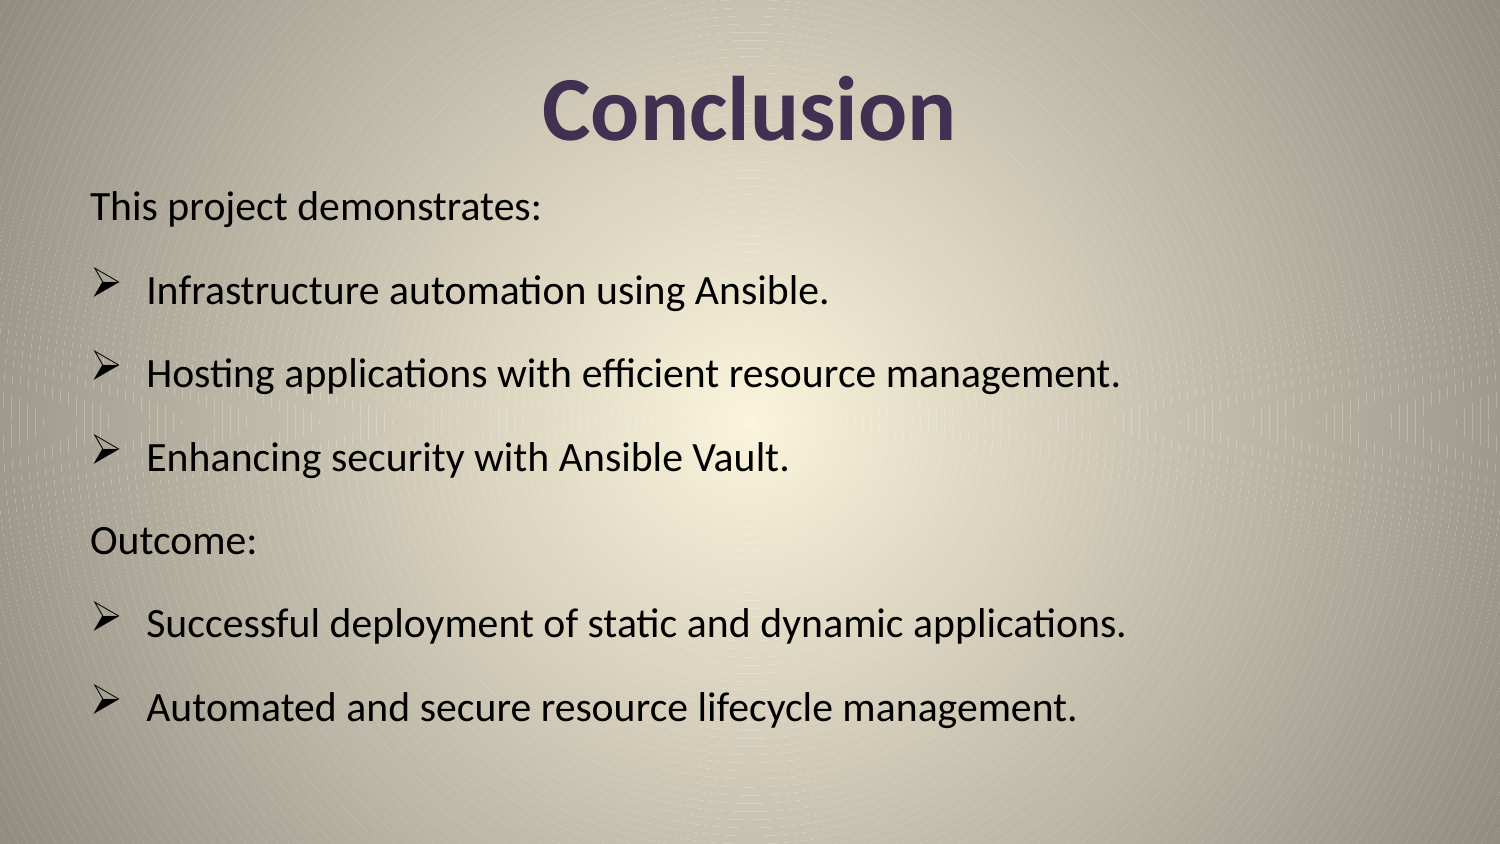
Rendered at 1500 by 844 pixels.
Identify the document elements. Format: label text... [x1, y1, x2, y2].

list This project demonstrates: Infrastructure automation using Ansible. Hosting applications with efficient resource management. Enhancing security with Ansible Vault. Outcome: Successful deployment of static and dynamic applications. Automated and secure resource lifecycle management. [75, 146, 1425, 800]
title Conclusion [75, 33, 1425, 146]
